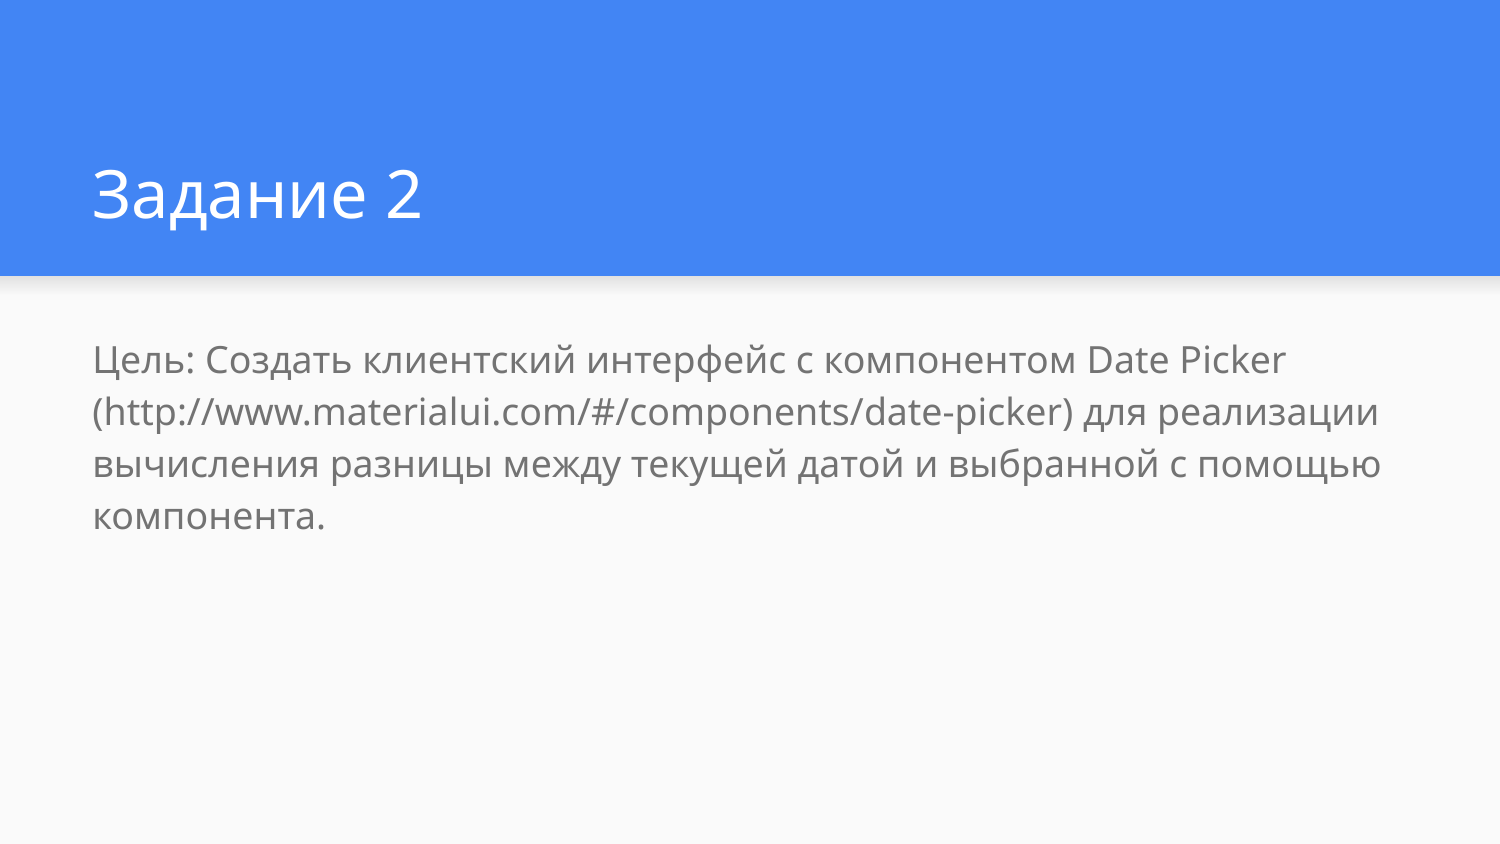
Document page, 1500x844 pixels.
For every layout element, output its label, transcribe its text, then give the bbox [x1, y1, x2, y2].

list Цель: Создать клиентский интерфейс с компонентом Date Picker (http://www.materialui.com/#/components/date-picker) для реализации вычисления разницы между текущей датой и выбранной с помощью компонента. [77, 314, 1427, 760]
title Задание 2 [77, 121, 1427, 248]
